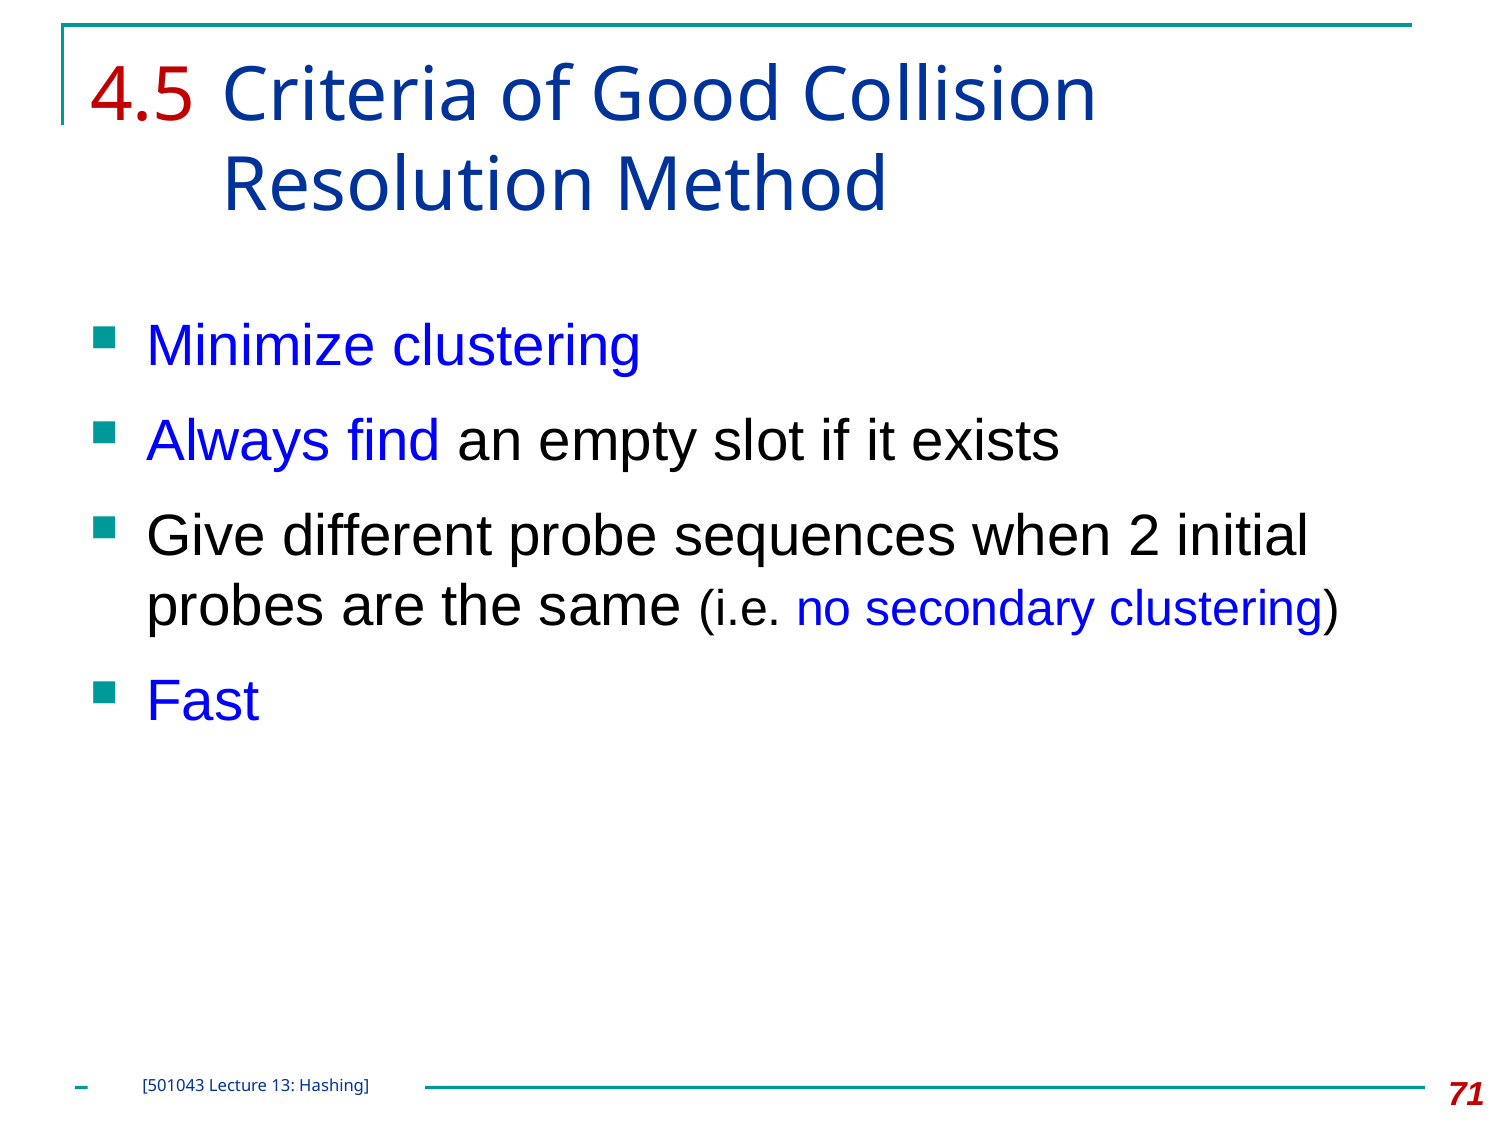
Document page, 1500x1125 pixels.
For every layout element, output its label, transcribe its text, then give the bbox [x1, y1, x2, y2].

title 4.5 Criteria of Good Collision Resolution Method [74, 37, 1426, 251]
text_box [501043 Lecture 13: Hashing] [87, 1074, 425, 1100]
list Minimize clustering Always find an empty slot if it exists Give different probe sequences when 2 initial probes are the same (i.e. no secondary clustering) Fast [74, 299, 1426, 1063]
slide_number 71 [1400, 1065, 1500, 1125]
